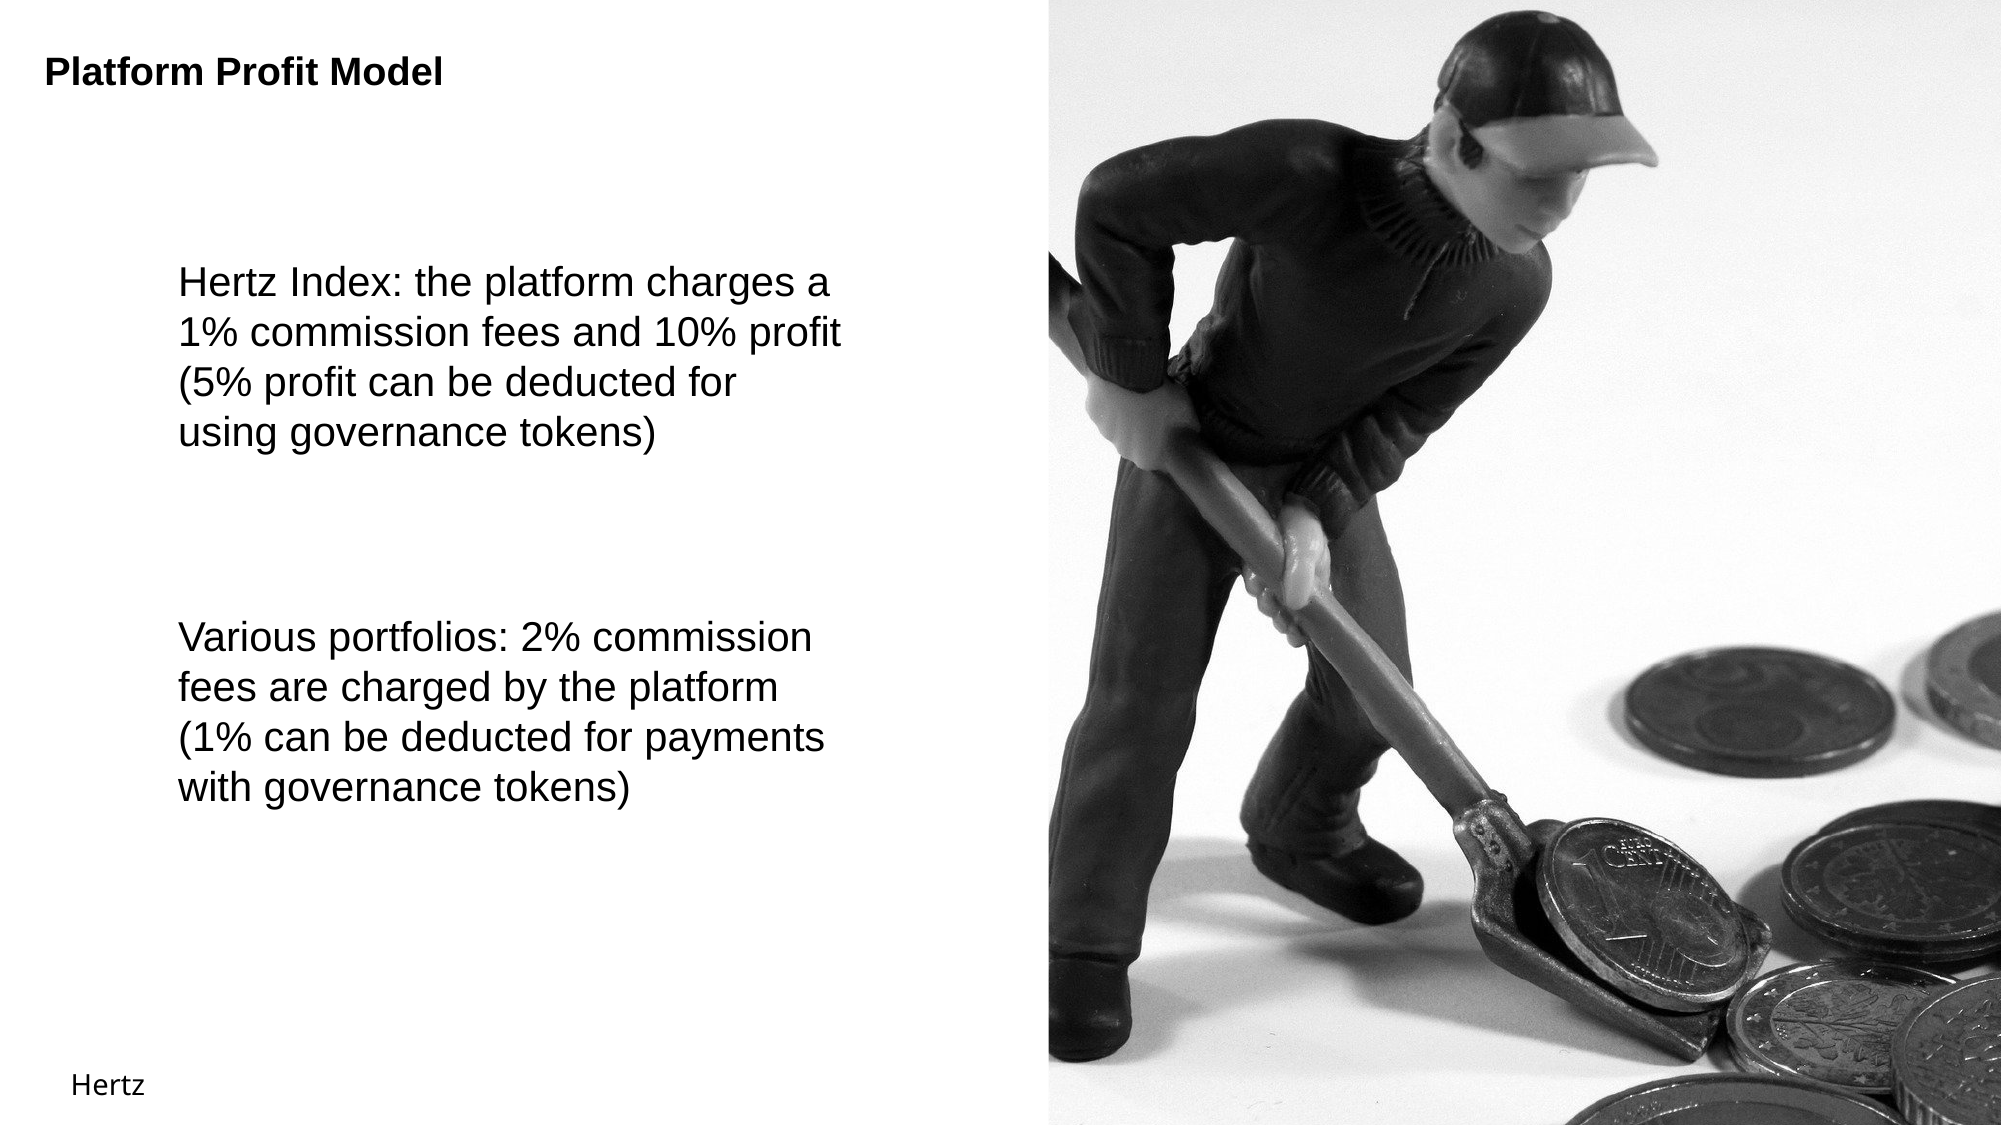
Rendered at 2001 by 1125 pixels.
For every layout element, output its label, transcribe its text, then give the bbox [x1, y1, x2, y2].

picture [1048, 0, 2001, 1125]
text_box Hertz [0, 1035, 216, 1102]
text_box Various portfolios: 2% commission fees are charged by the platform (1% can be deducted for payments with governance tokens) [178, 609, 846, 810]
text_box Hertz Index: the platform charges a 1% commission fees and 10% profit (5% profit can be deducted for using governance tokens) [178, 254, 846, 455]
text_box Platform Profit Model [44, 51, 1048, 94]
